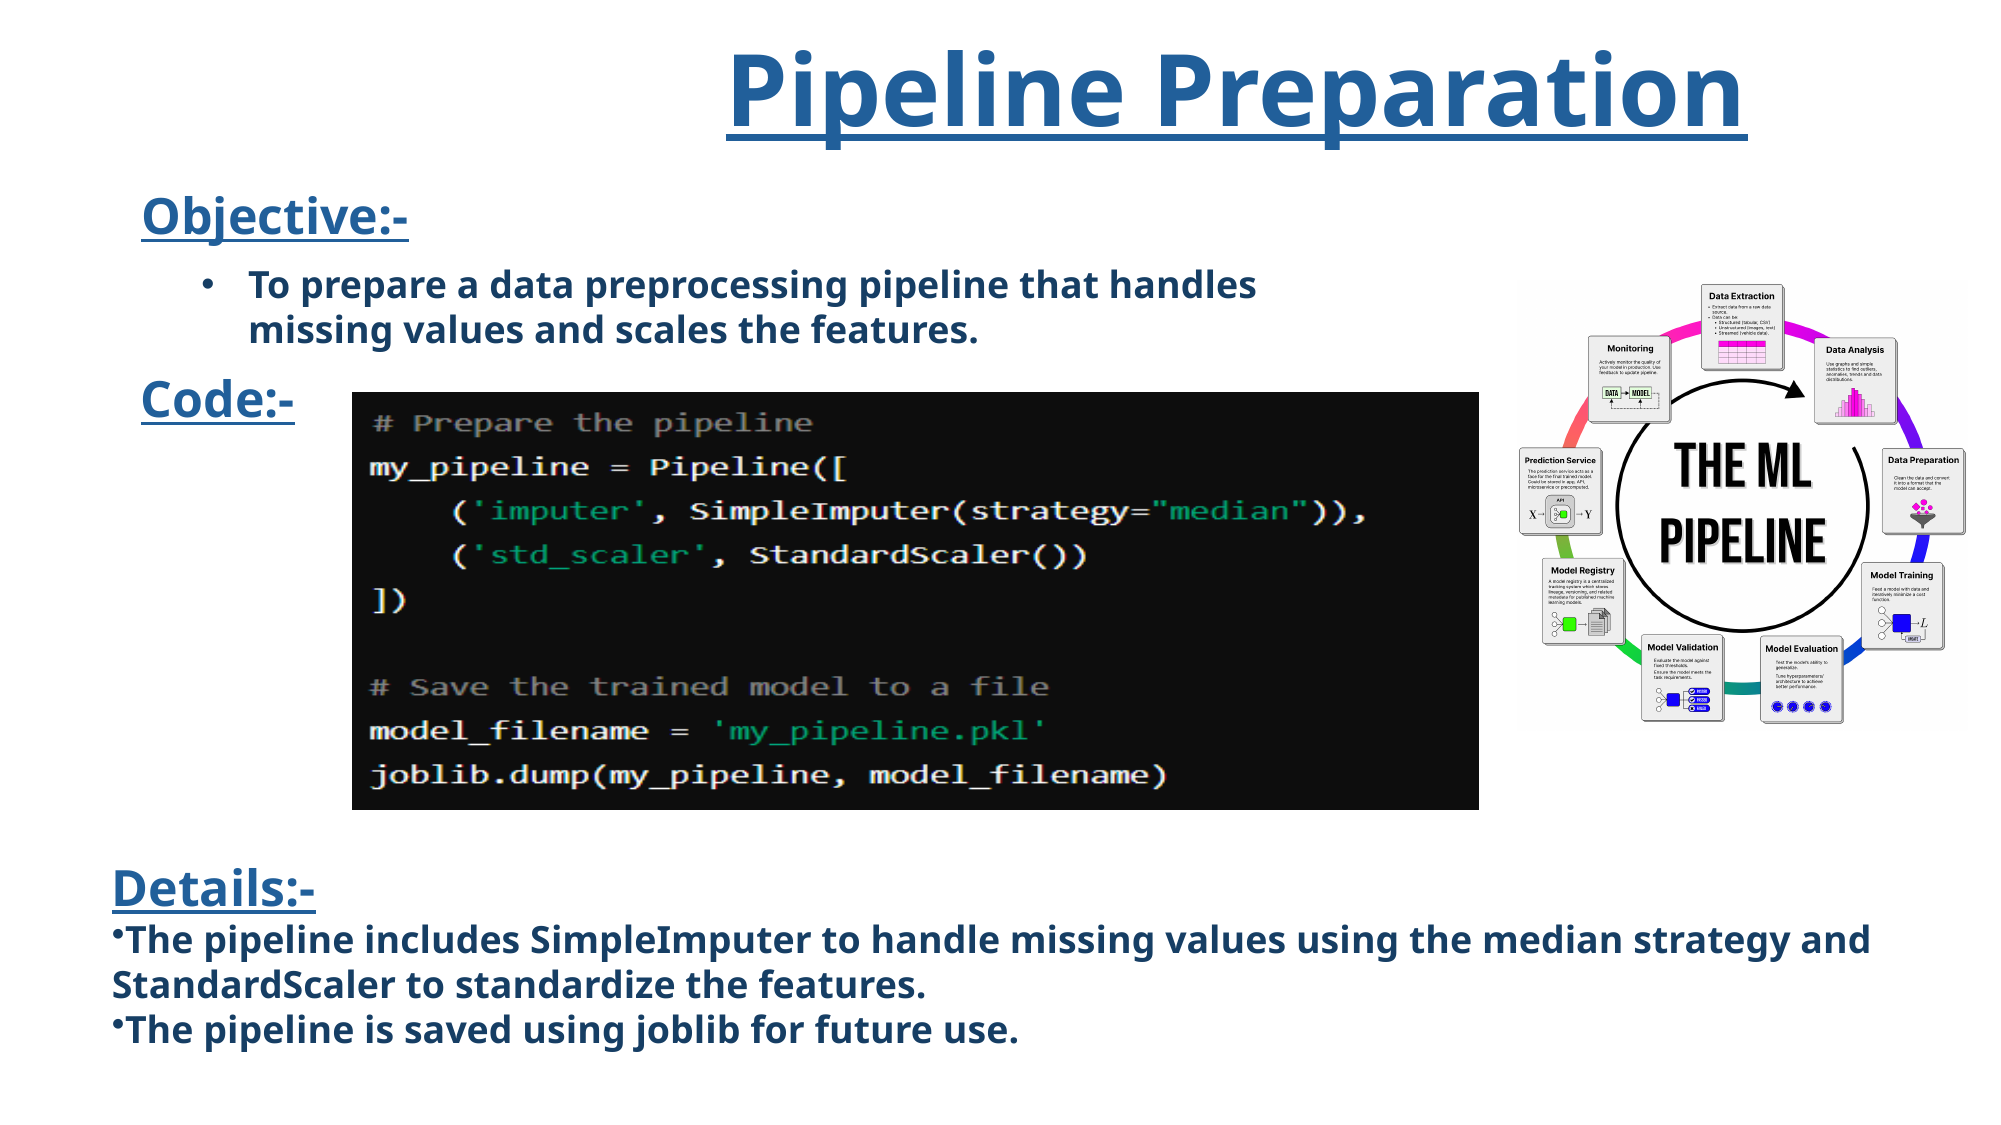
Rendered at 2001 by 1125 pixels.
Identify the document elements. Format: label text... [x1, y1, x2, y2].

picture [1517, 279, 1969, 731]
title Pipeline Preparation [116, 0, 1842, 189]
text_box Code:- [125, 360, 420, 436]
text_box To prepare a data preprocessing pipeline that handles missing values and scales the features. [186, 253, 1315, 359]
text_box Objective:- [126, 177, 472, 253]
text_box Details:- The pipeline includes SimpleImputer to handle missing values using the median strategy and StandardScaler to standardize the features. The pipeline is saved using joblib for future use. [96, 848, 2000, 1059]
picture [351, 392, 1479, 810]
